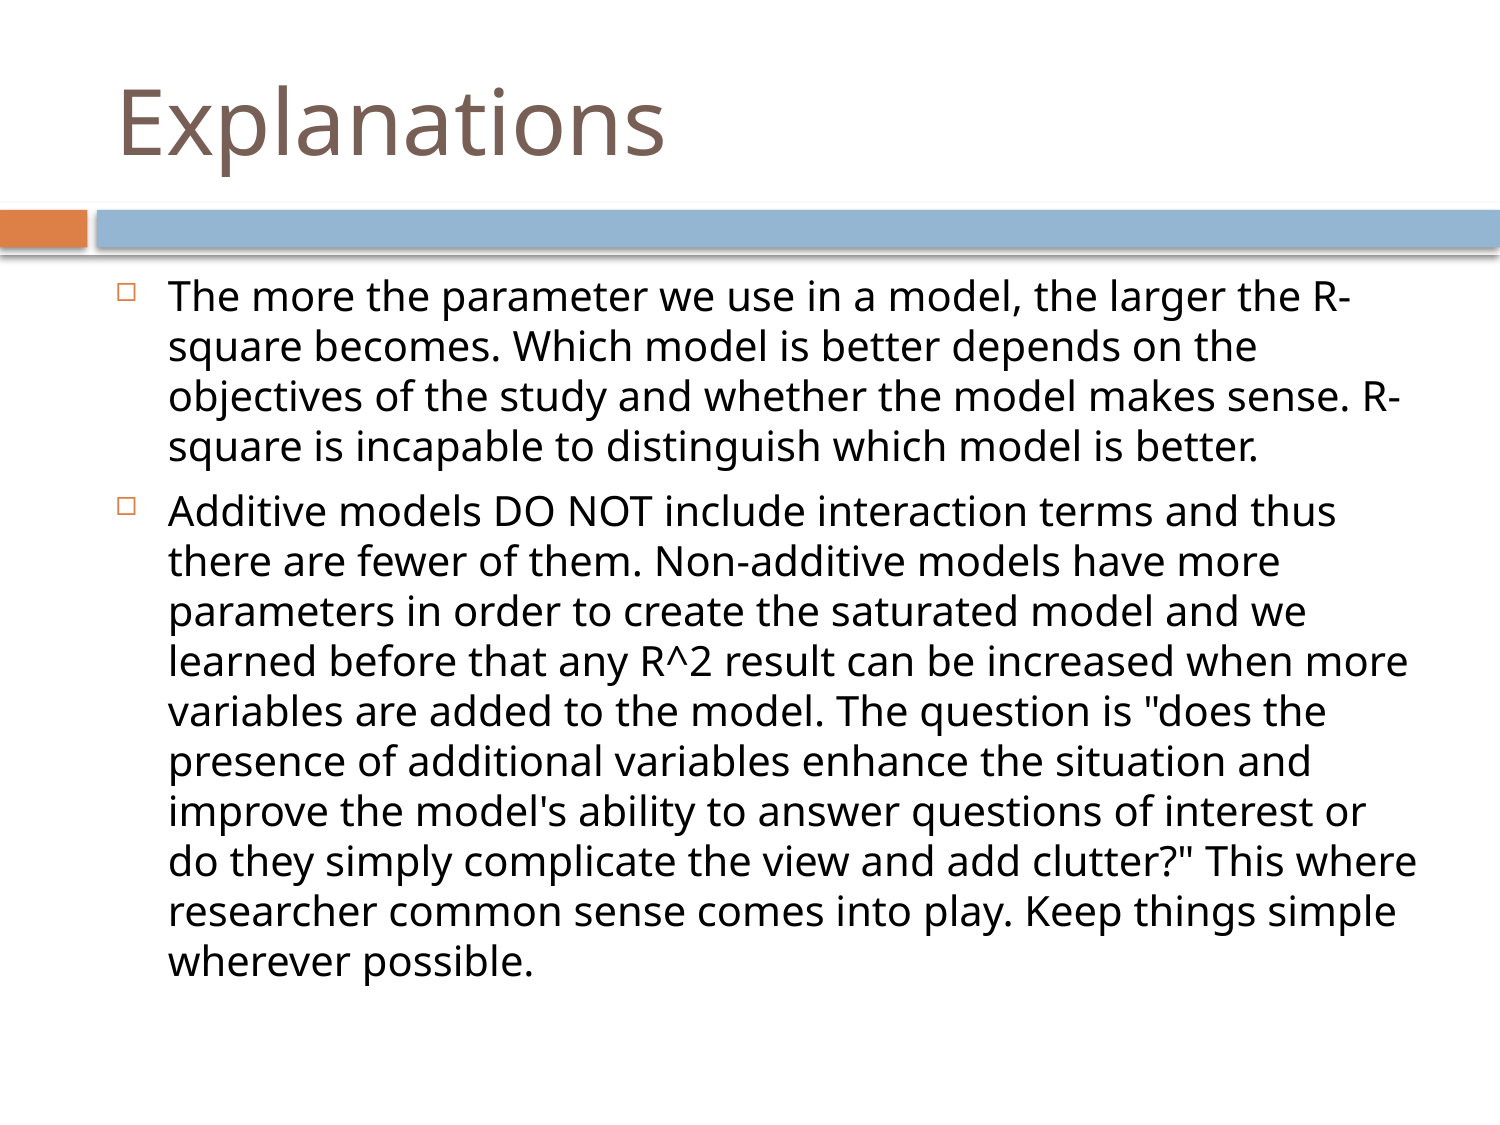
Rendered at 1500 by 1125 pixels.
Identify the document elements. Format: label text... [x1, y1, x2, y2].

list The more the parameter we use in a model, the larger the R-square becomes. Which model is better depends on the objectives of the study and whether the model makes sense. R-square is incapable to distinguish which model is better. Additive models DO NOT include interaction terms and thus there are fewer of them. Non-additive models have more parameters in order to create the saturated model and we learned before that any R^2 result can be increased when more variables are added to the model. The question is "does the presence of additional variables enhance the situation and improve the model's ability to answer questions of interest or do they simply complicate the view and add clutter?" This where researcher common sense comes into play. Keep things simple wherever possible. [100, 262, 1438, 1000]
title Explanations [100, 37, 1438, 200]
